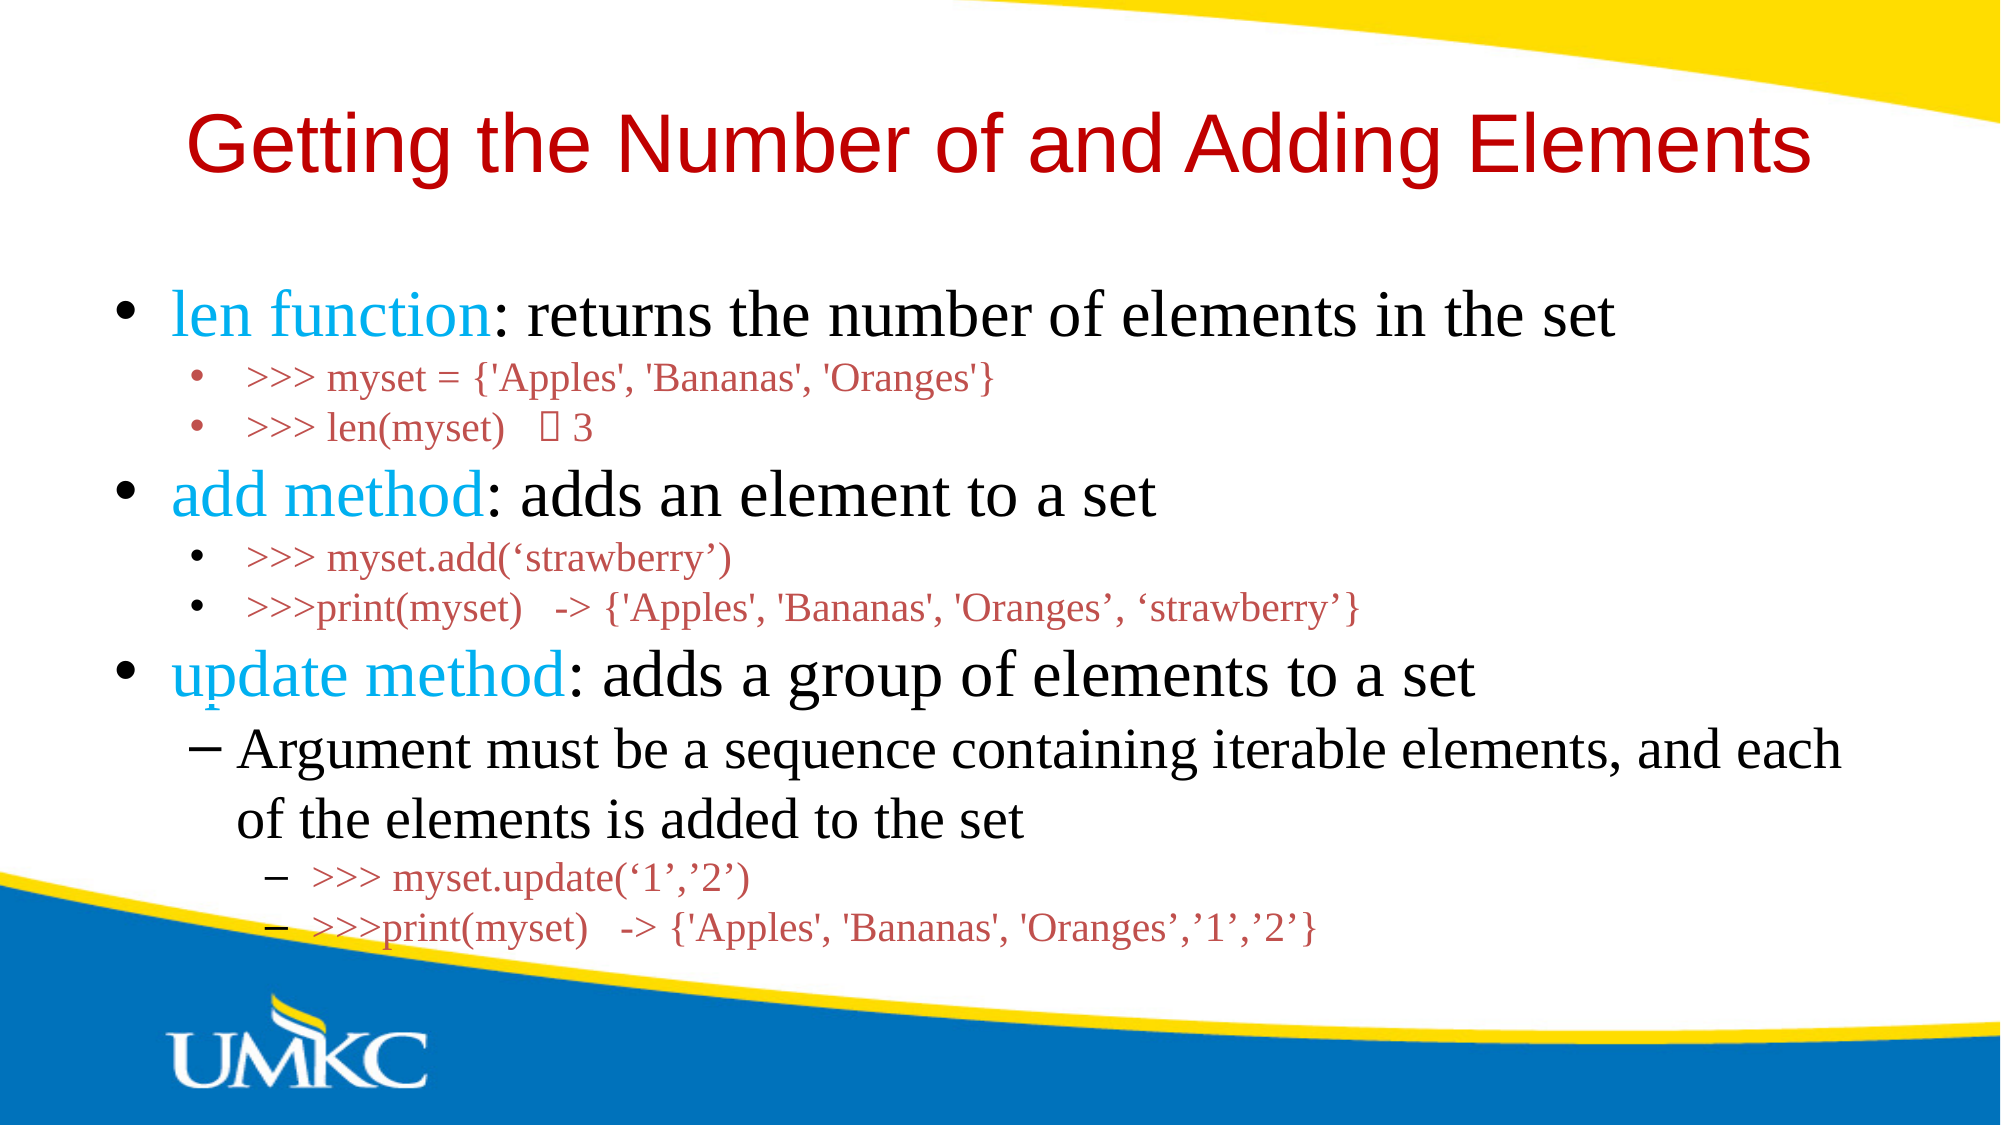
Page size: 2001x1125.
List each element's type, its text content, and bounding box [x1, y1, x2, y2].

text_box len function: returns the number of elements in the set >>> myset = {'Apples', 'Bananas', 'Oranges'} >>> len(myset)  3 add method: adds an element to a set >>> myset.add(‘strawberry’) >>>print(myset) -> {'Apples', 'Bananas', 'Oranges’, ‘strawberry’} update method: adds a group of elements to a set Argument must be a sequence containing iterable elements, and each of the elements is added to the set >>> myset.update(‘1’,’2’) >>>print(myset) -> {'Apples', 'Bananas', 'Oranges’,’1’,’2’} [99, 262, 1900, 1074]
picture [0, 0, 2001, 1125]
text_box Getting the Number of and Adding Elements [99, 45, 1900, 233]
